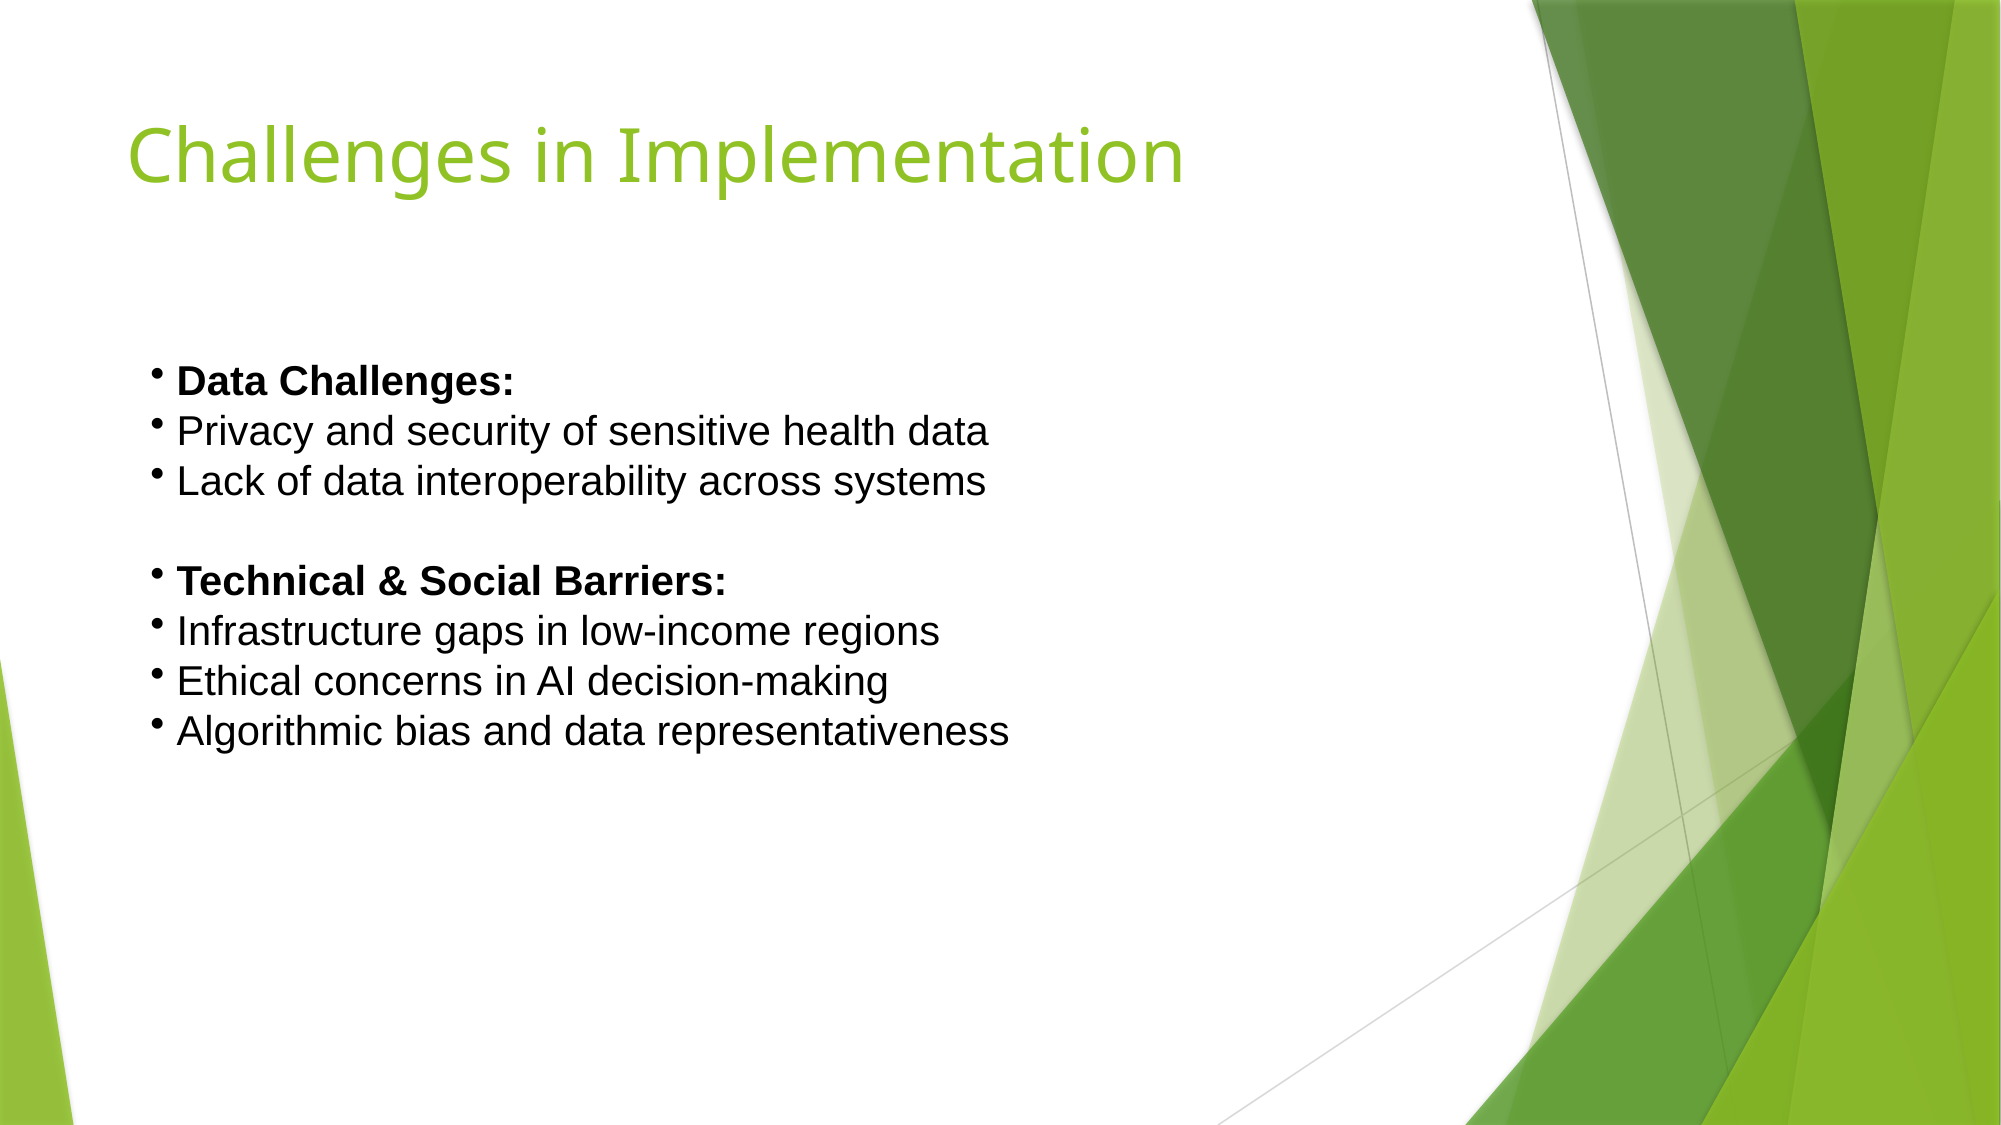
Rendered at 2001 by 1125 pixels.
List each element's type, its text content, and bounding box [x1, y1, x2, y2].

title Challenges in Implementation [111, 99, 1522, 317]
list Data Challenges: Privacy and security of sensitive health data Lack of data interoperability across systems Technical & Social Barriers: Infrastructure gaps in low-income regions Ethical concerns in AI decision-making Algorithmic bias and data representativeness [135, 249, 1267, 903]
